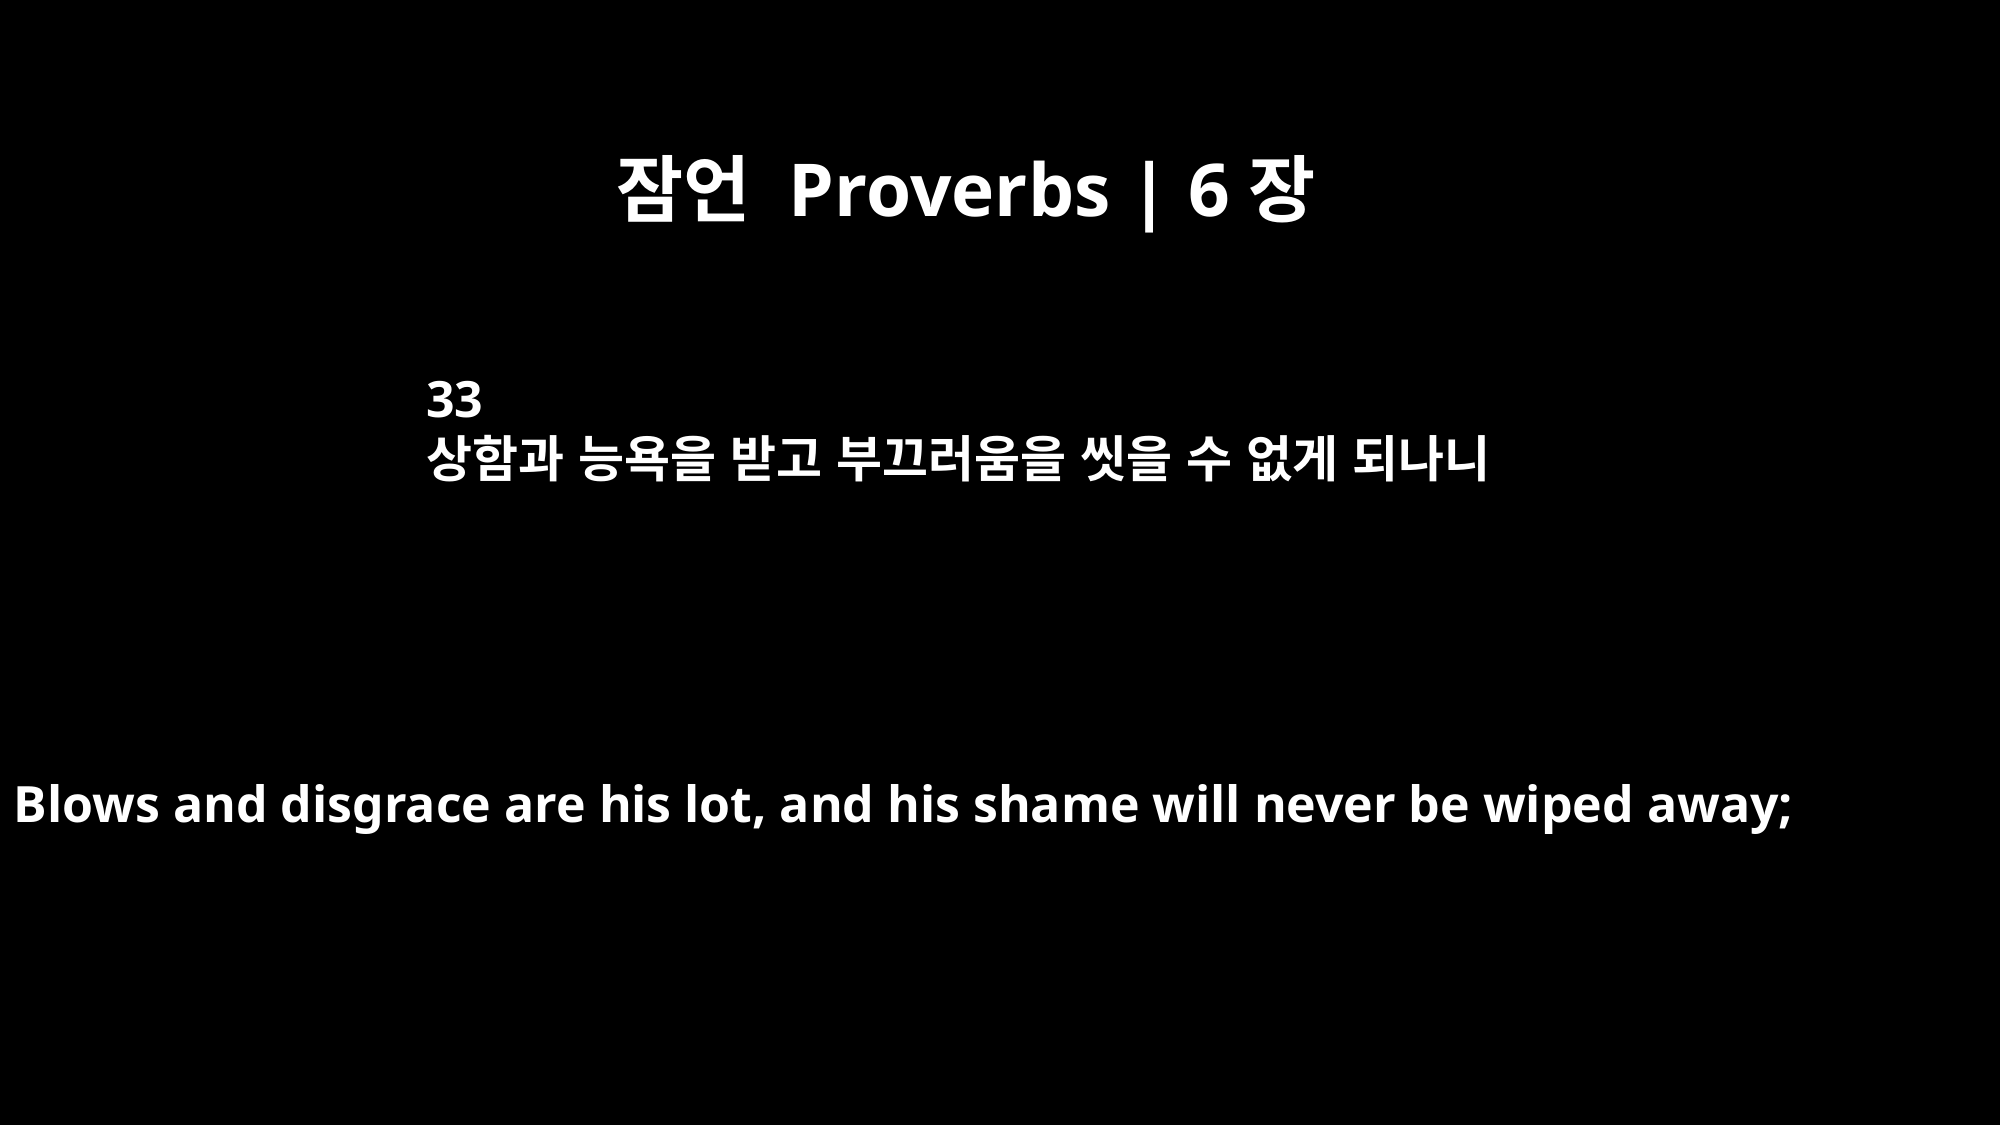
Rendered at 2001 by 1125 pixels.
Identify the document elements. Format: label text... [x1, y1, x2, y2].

text_box Blows and disgrace are his lot, and his shame will never be wiped away; [0, 764, 1809, 840]
text_box 잠언 Proverbs | 6장 [601, 136, 1331, 239]
text_box 33 상함과 능욕을 받고 부끄러움을 씻을 수 없게 되나니 [411, 359, 1506, 495]
